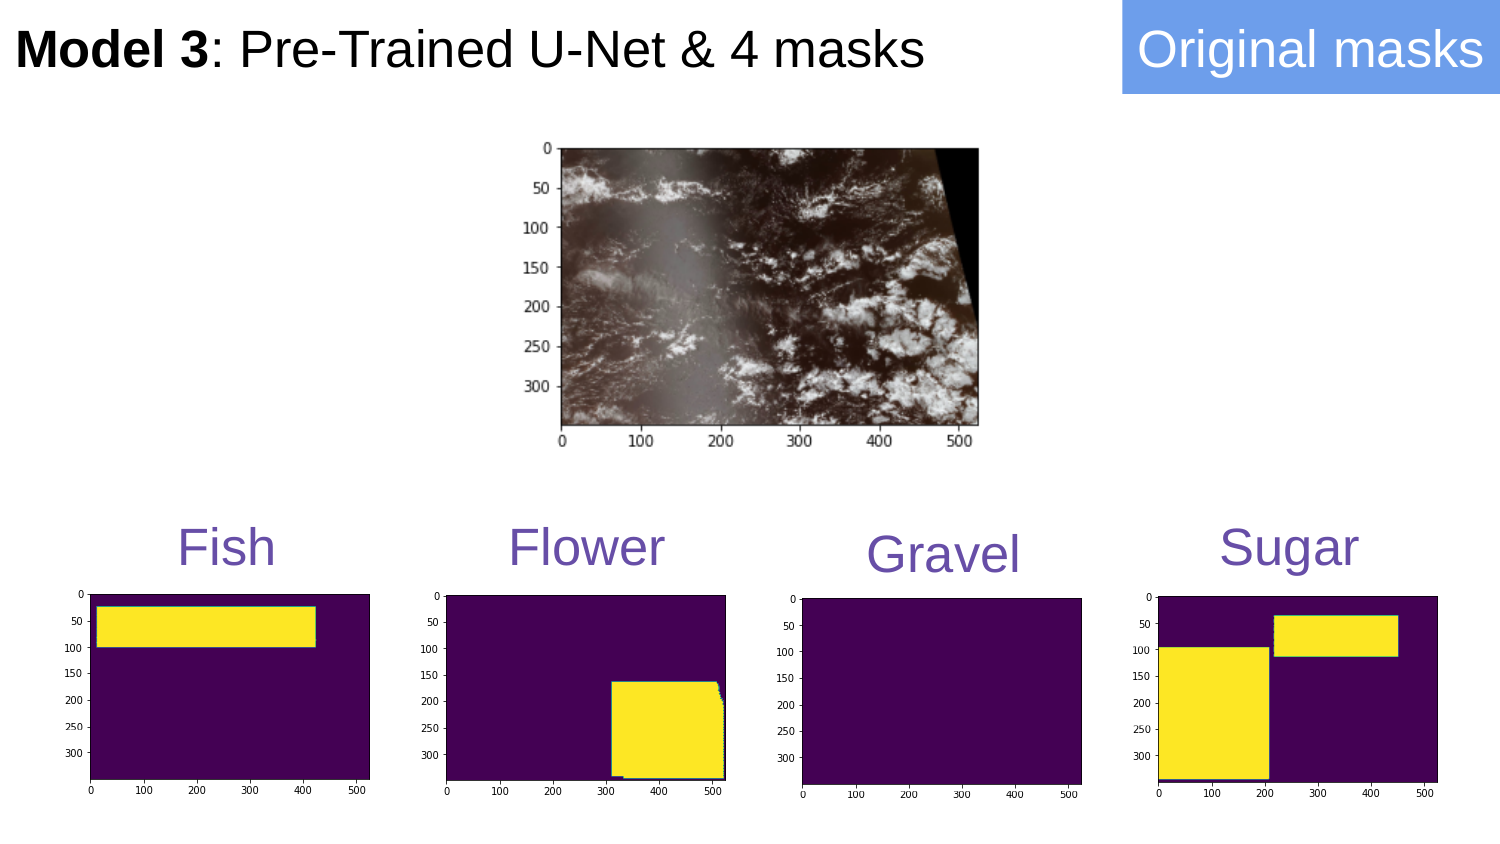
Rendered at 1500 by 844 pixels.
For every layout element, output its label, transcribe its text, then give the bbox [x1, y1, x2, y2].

title Sugar [1203, 497, 1376, 576]
picture [1125, 578, 1443, 810]
picture [512, 132, 988, 467]
picture [413, 578, 731, 810]
picture [769, 578, 1087, 810]
title Flower [490, 497, 685, 576]
title Model 3: Pre-Trained U-Net & 4 masks [0, 0, 1039, 94]
title Gravel [847, 504, 1042, 576]
title Original masks [1122, 0, 1500, 94]
picture [57, 578, 375, 810]
title Fish [159, 497, 296, 576]
